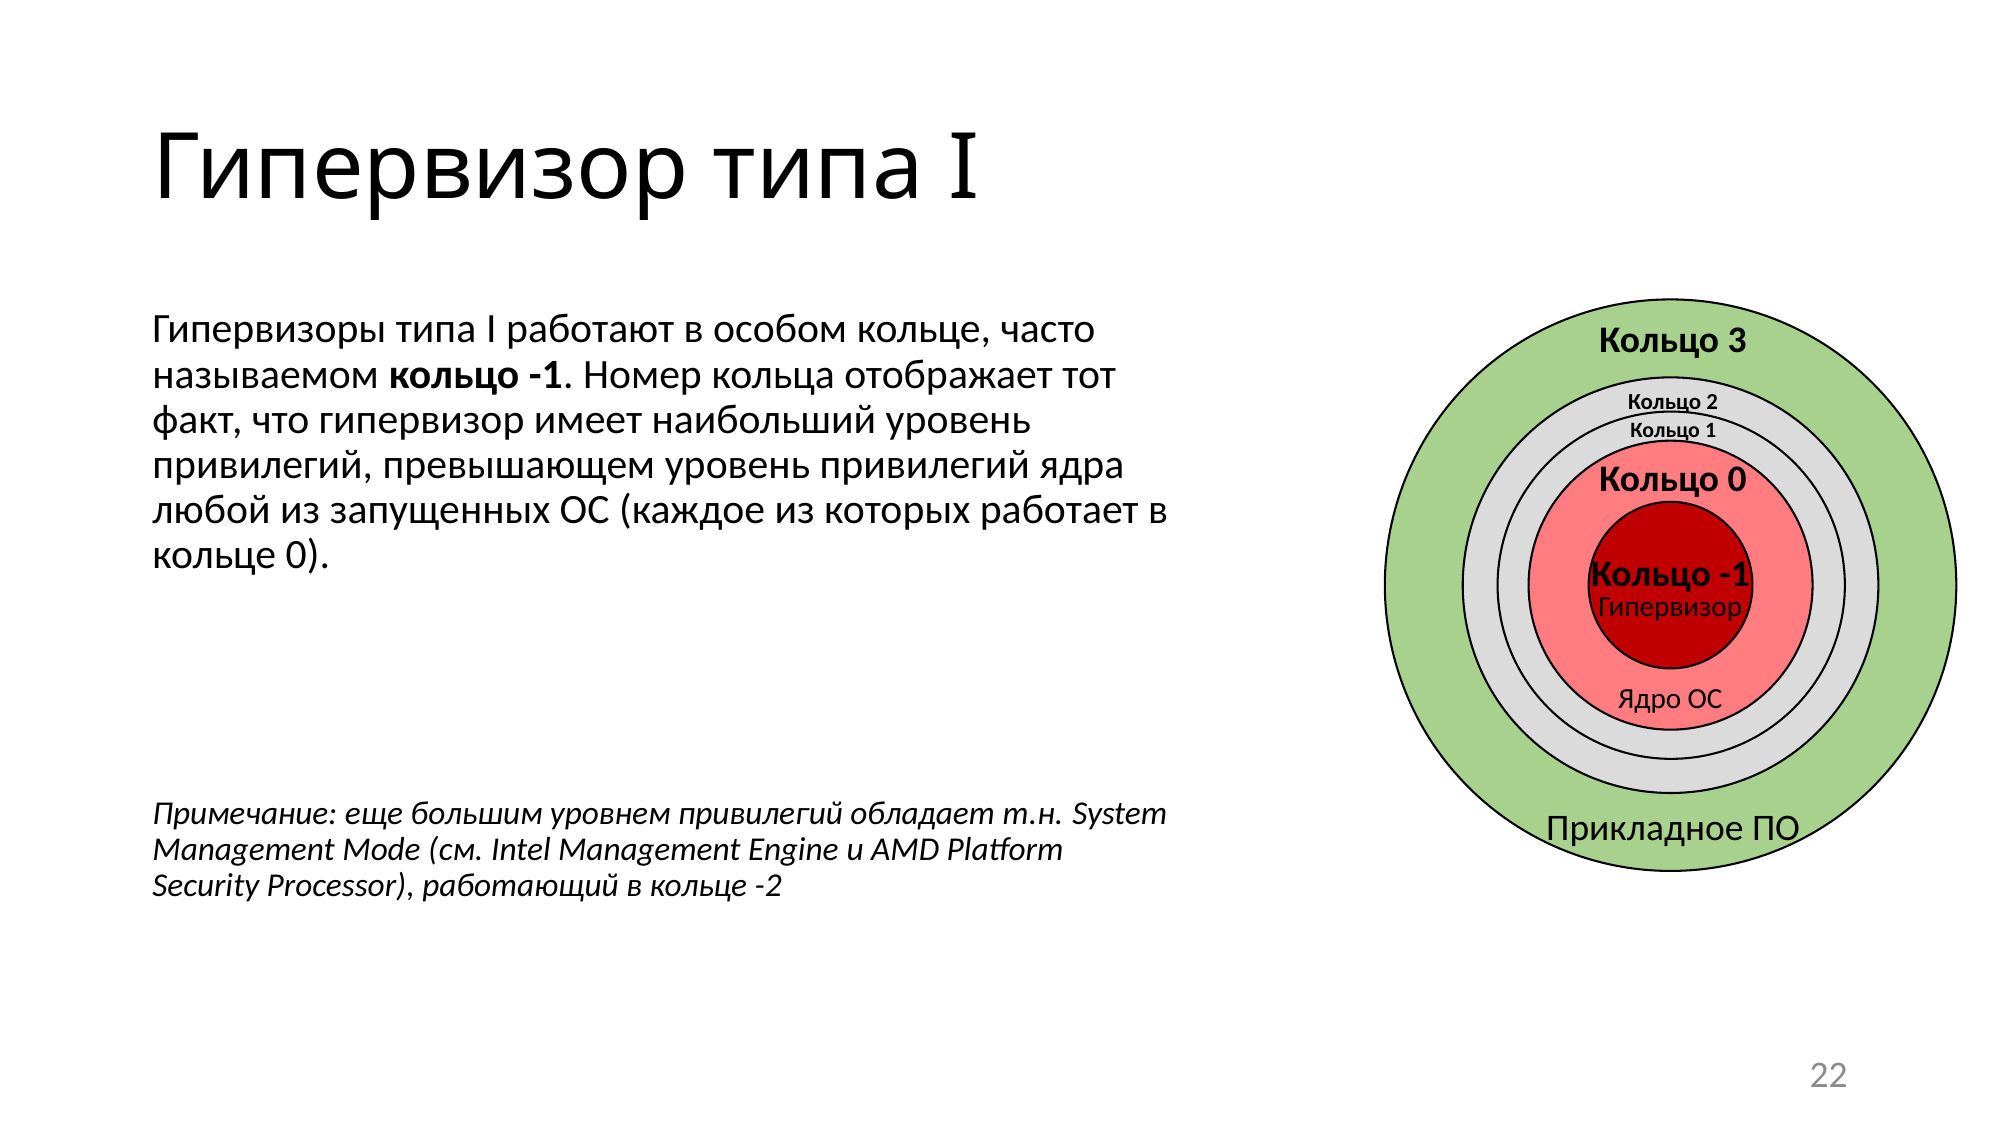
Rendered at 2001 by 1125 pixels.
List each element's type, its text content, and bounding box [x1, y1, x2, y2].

slide_number 22 [1412, 1042, 1863, 1103]
title Гипервизор типа I [137, 59, 1863, 278]
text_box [1384, 299, 1957, 871]
list Гипервизоры типа I работают в особом кольце, часто называемом кольцо -1. Номер кольца отображает тот факт, что гипервизор имеет наибольший уровень привилегий, превышающем уровень привилегий ядра любой из запущенных ОС (каждое из которых работает в кольце 0). Примечание: еще большим уровнем привилегий обладает т.н. System Management Mode (см. Intel Management Engine и AMD Platform Security Processor), работающий в кольце -2 [137, 299, 1192, 1066]
